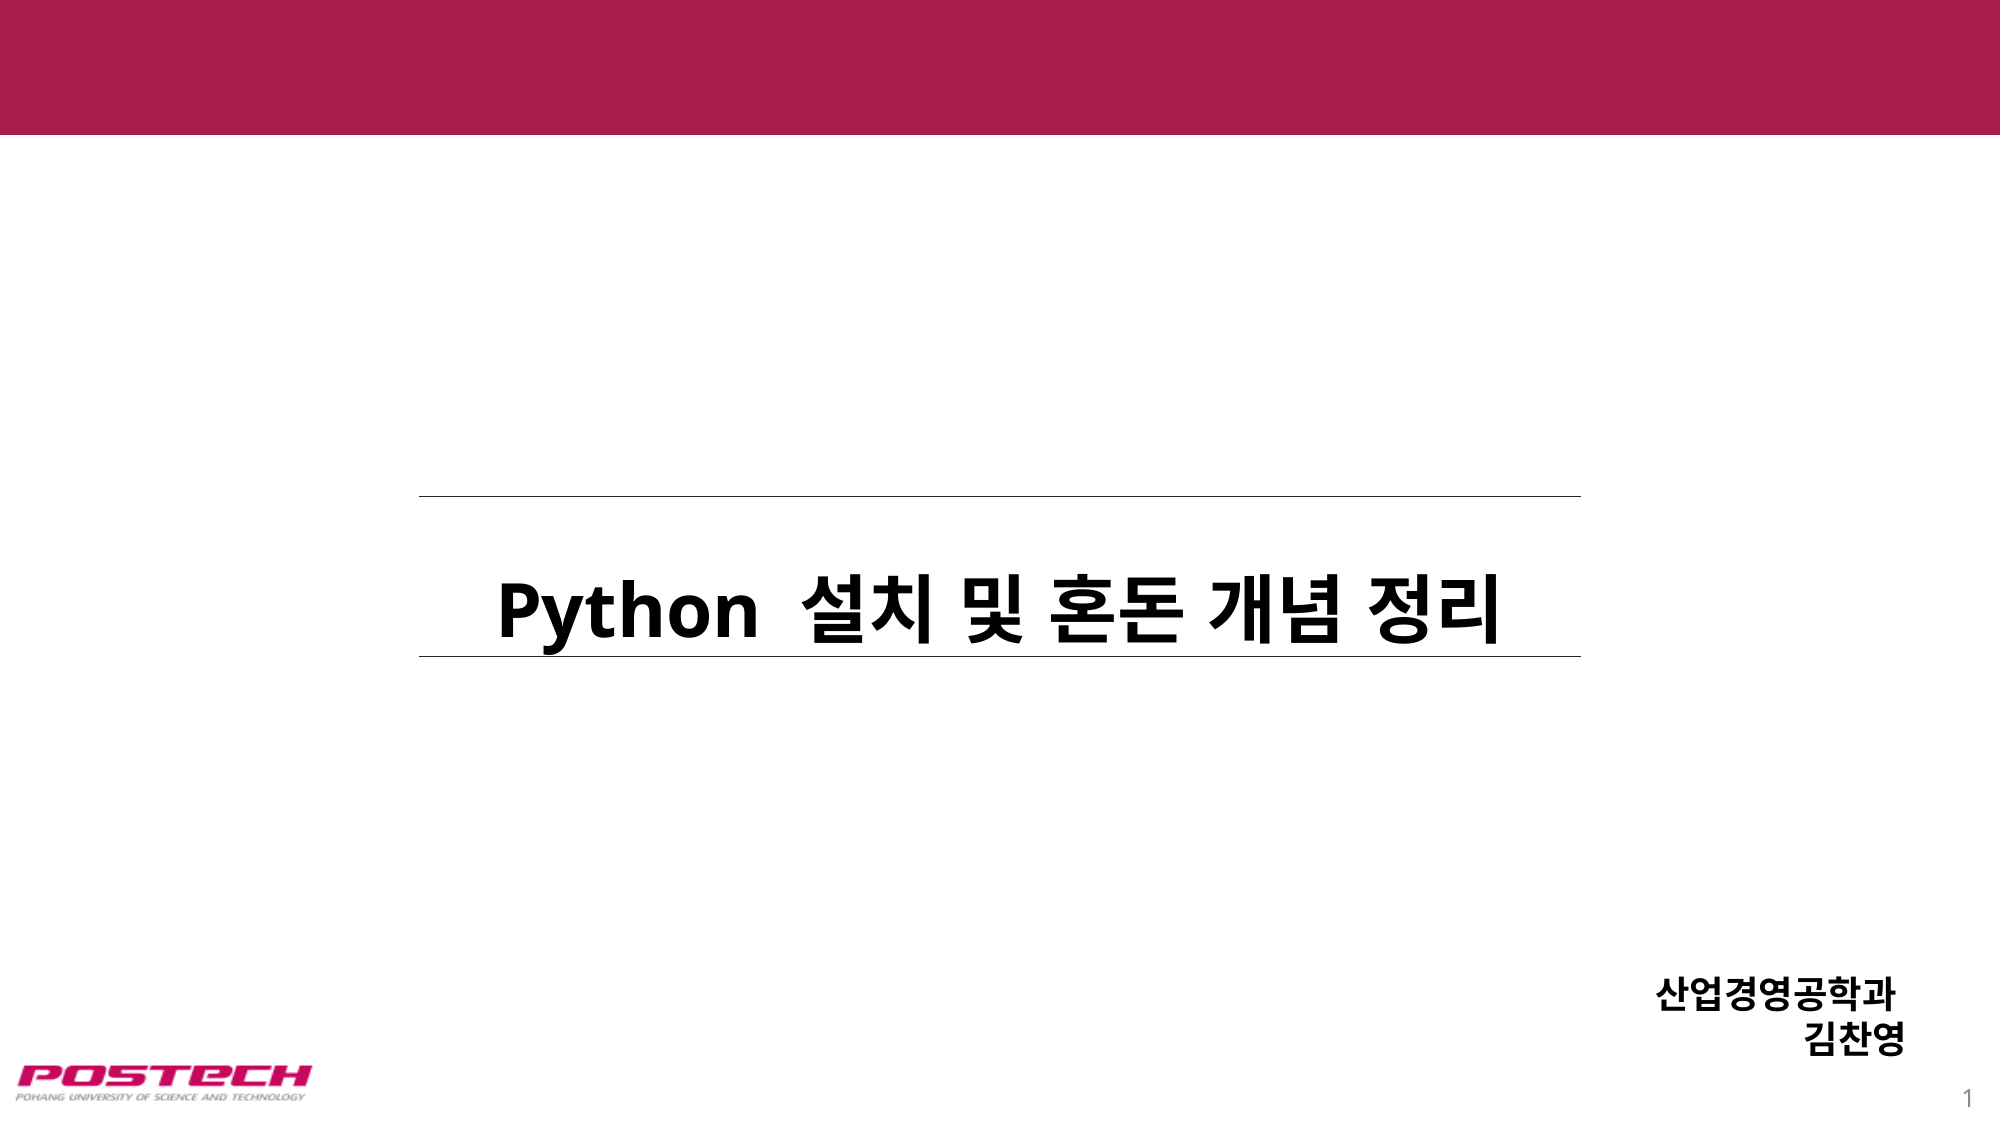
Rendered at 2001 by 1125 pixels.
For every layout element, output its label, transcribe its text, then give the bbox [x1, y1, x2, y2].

picture [0, 1047, 319, 1110]
text_box Python 설치 및 혼돈 개념 정리 [160, 509, 1840, 660]
text_box 산업경영공학과 김찬영 [1381, 963, 1922, 1069]
slide_number 1 [1892, 1080, 2000, 1118]
